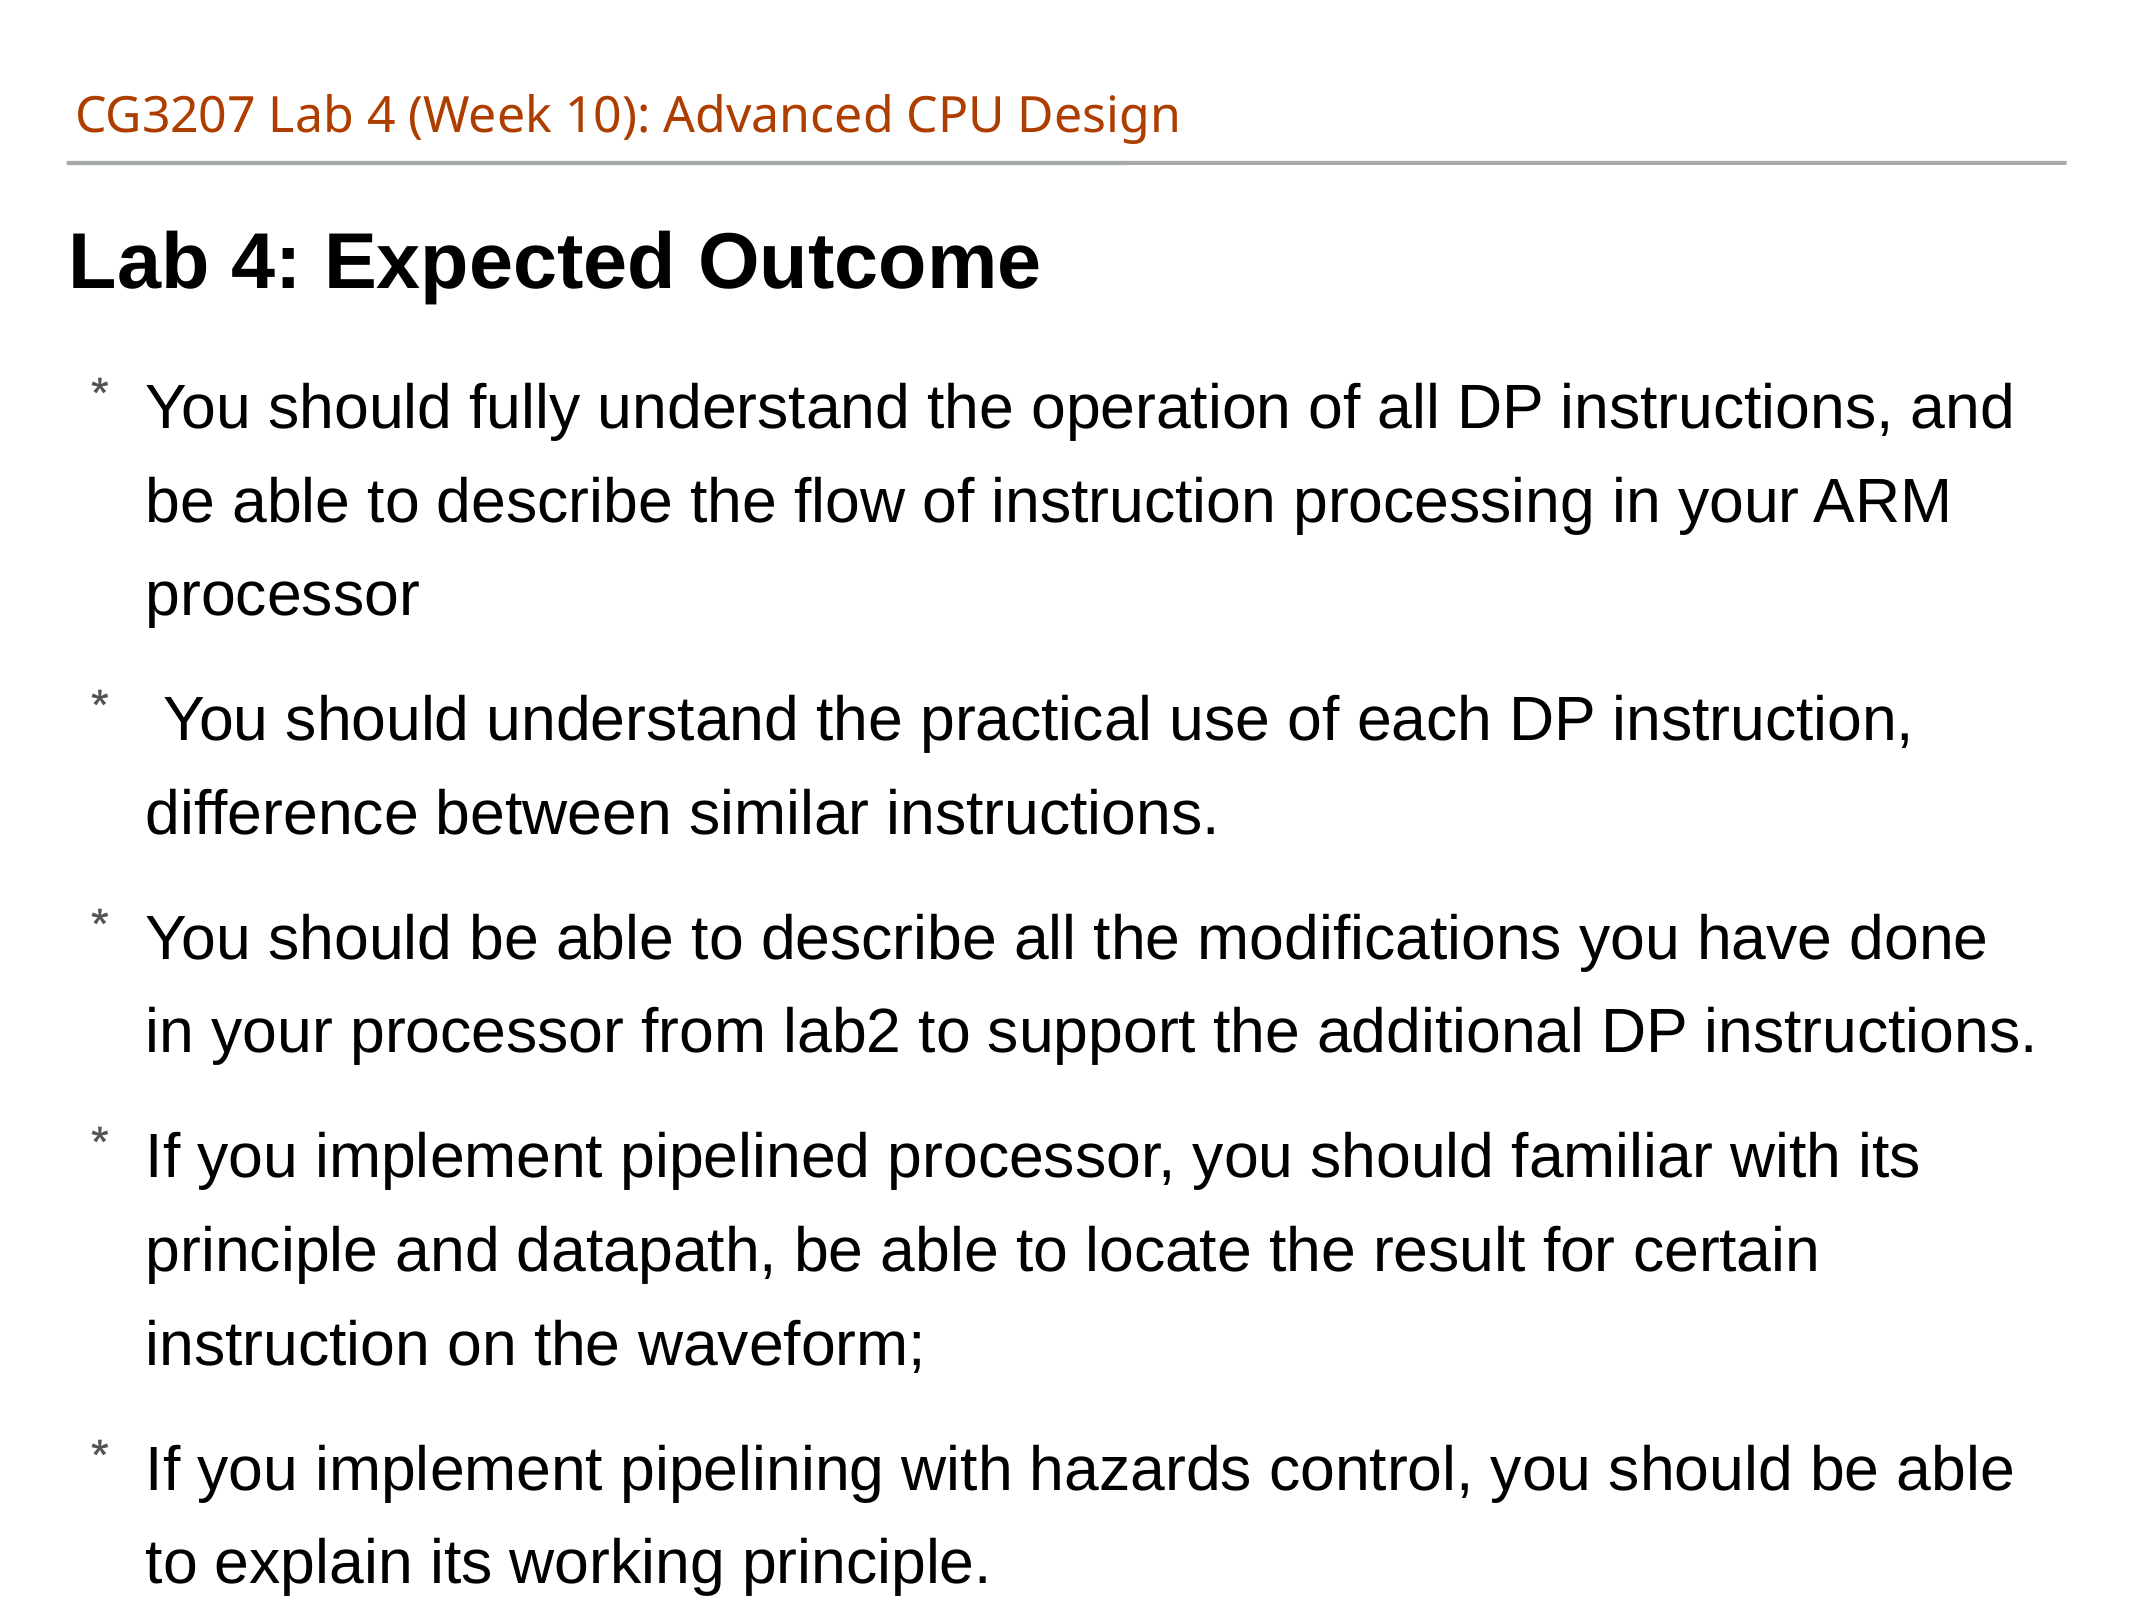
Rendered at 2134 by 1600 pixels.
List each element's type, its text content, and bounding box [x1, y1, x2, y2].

text_box You should fully understand the operation of all DP instructions, and be able to describe the flow of instruction processing in your ARM processor You should understand the practical use of each DP instruction, difference between similar instructions. You should be able to describe all the modifications you have done in your processor from lab2 to support the additional DP instructions. If you implement pipelined processor, you should familiar with its principle and datapath, be able to locate the result for certain instruction on the waveform; If you implement pipelining with hazards control, you should be able to explain its working principle. [85, 343, 2048, 1600]
text_box Lab 4: Expected Outcome [64, 205, 2069, 309]
text_box CG3207 Lab 4 (Week 10): Advanced CPU Design [66, 85, 2014, 150]
